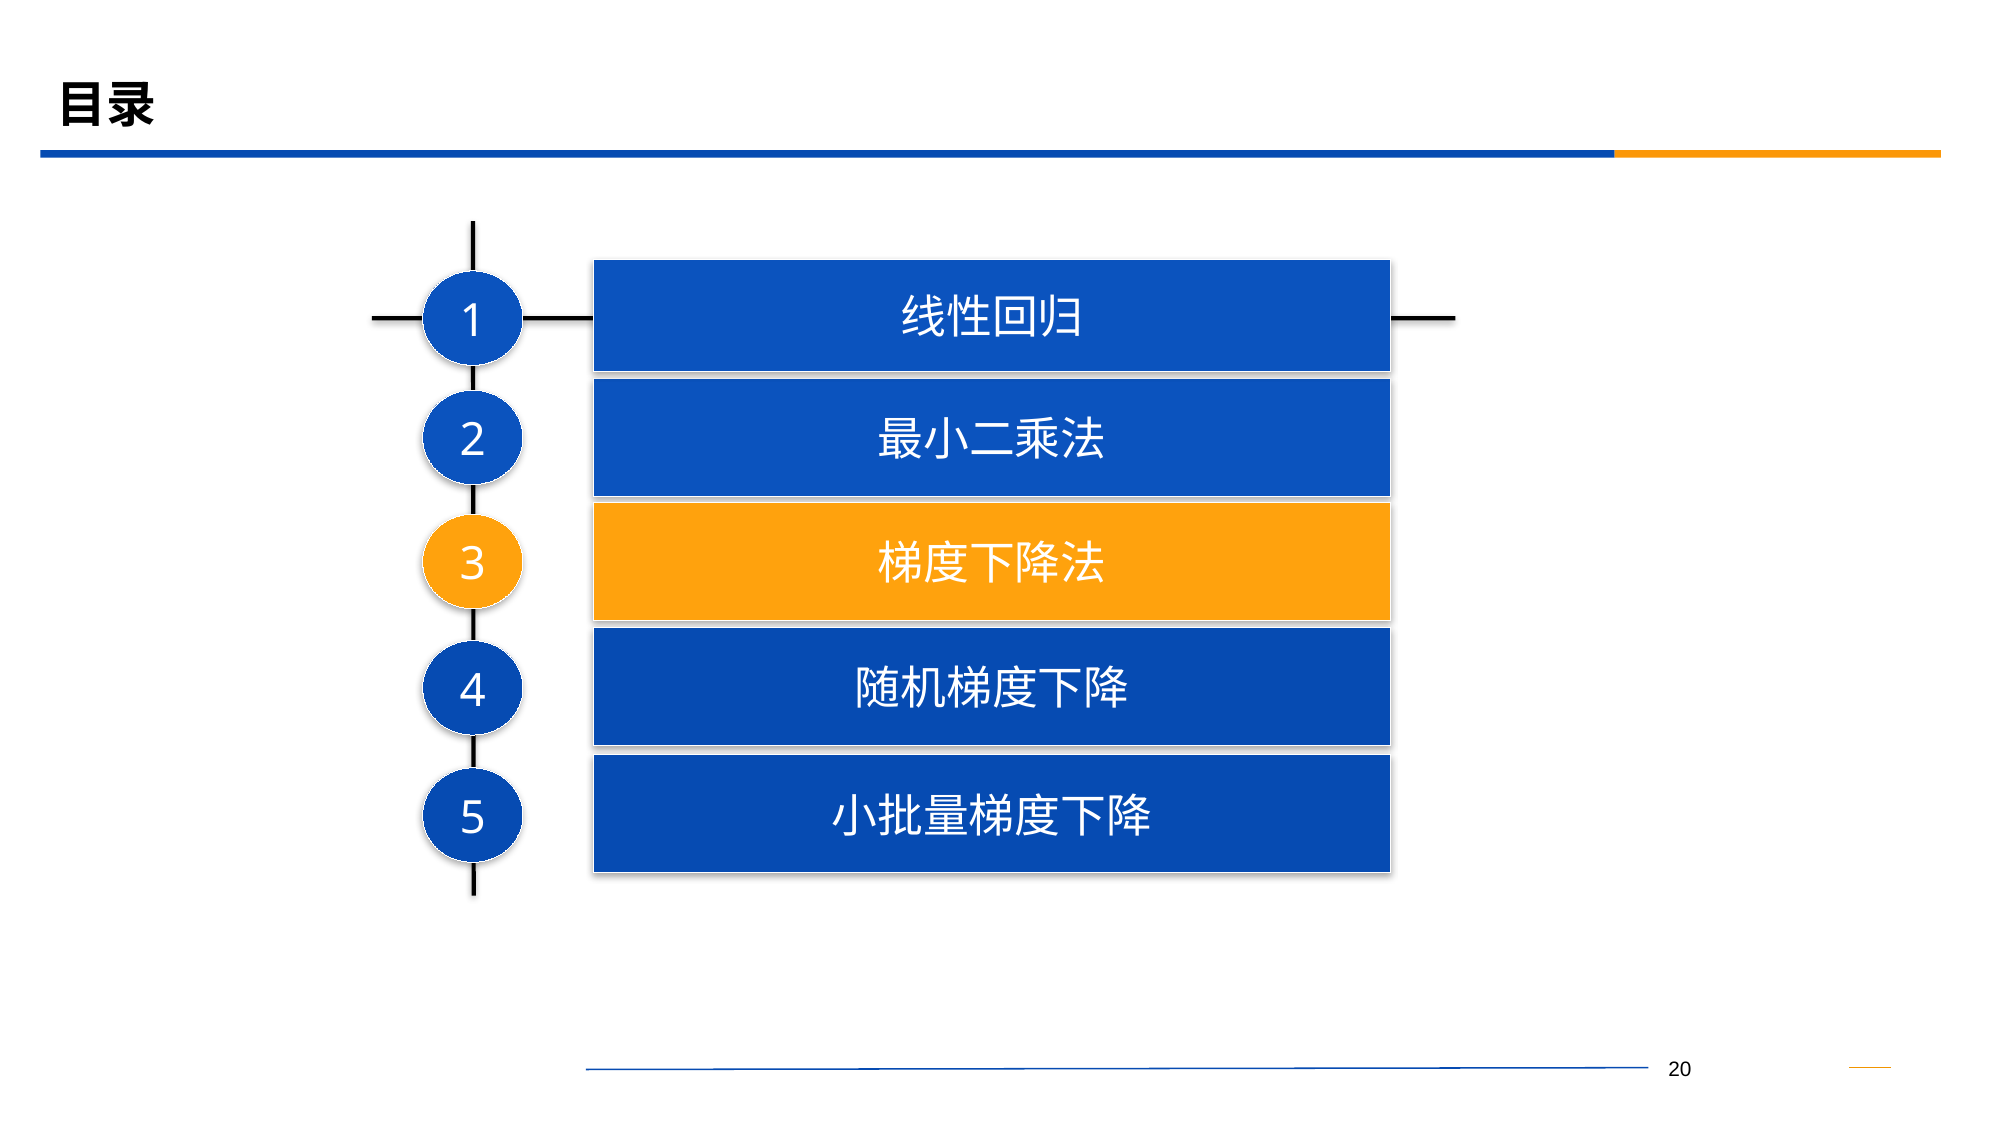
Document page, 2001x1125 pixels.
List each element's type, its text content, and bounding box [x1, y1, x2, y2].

text_box 梯度下降法 [593, 502, 1391, 621]
text_box 3 [422, 514, 467, 609]
text_box 最小二乘法 [593, 379, 1391, 497]
text_box 线性回归 [593, 259, 1391, 372]
text_box 1 [422, 271, 467, 366]
text_box 3 [479, 514, 523, 609]
title 目录 [41, 58, 1842, 146]
text_box [371, 316, 417, 321]
text_box 2 [479, 390, 523, 485]
text_box [527, 316, 587, 321]
text_box 2 [422, 390, 467, 485]
text_box 4 [479, 640, 523, 735]
text_box 5 [479, 768, 523, 862]
text_box 小批量梯度下降 [593, 754, 1391, 873]
text_box 4 [422, 640, 467, 735]
text_box [1397, 316, 1456, 321]
text_box 随机梯度下降 [593, 627, 1391, 746]
text_box 1 [479, 271, 523, 366]
text_box 5 [422, 768, 467, 862]
